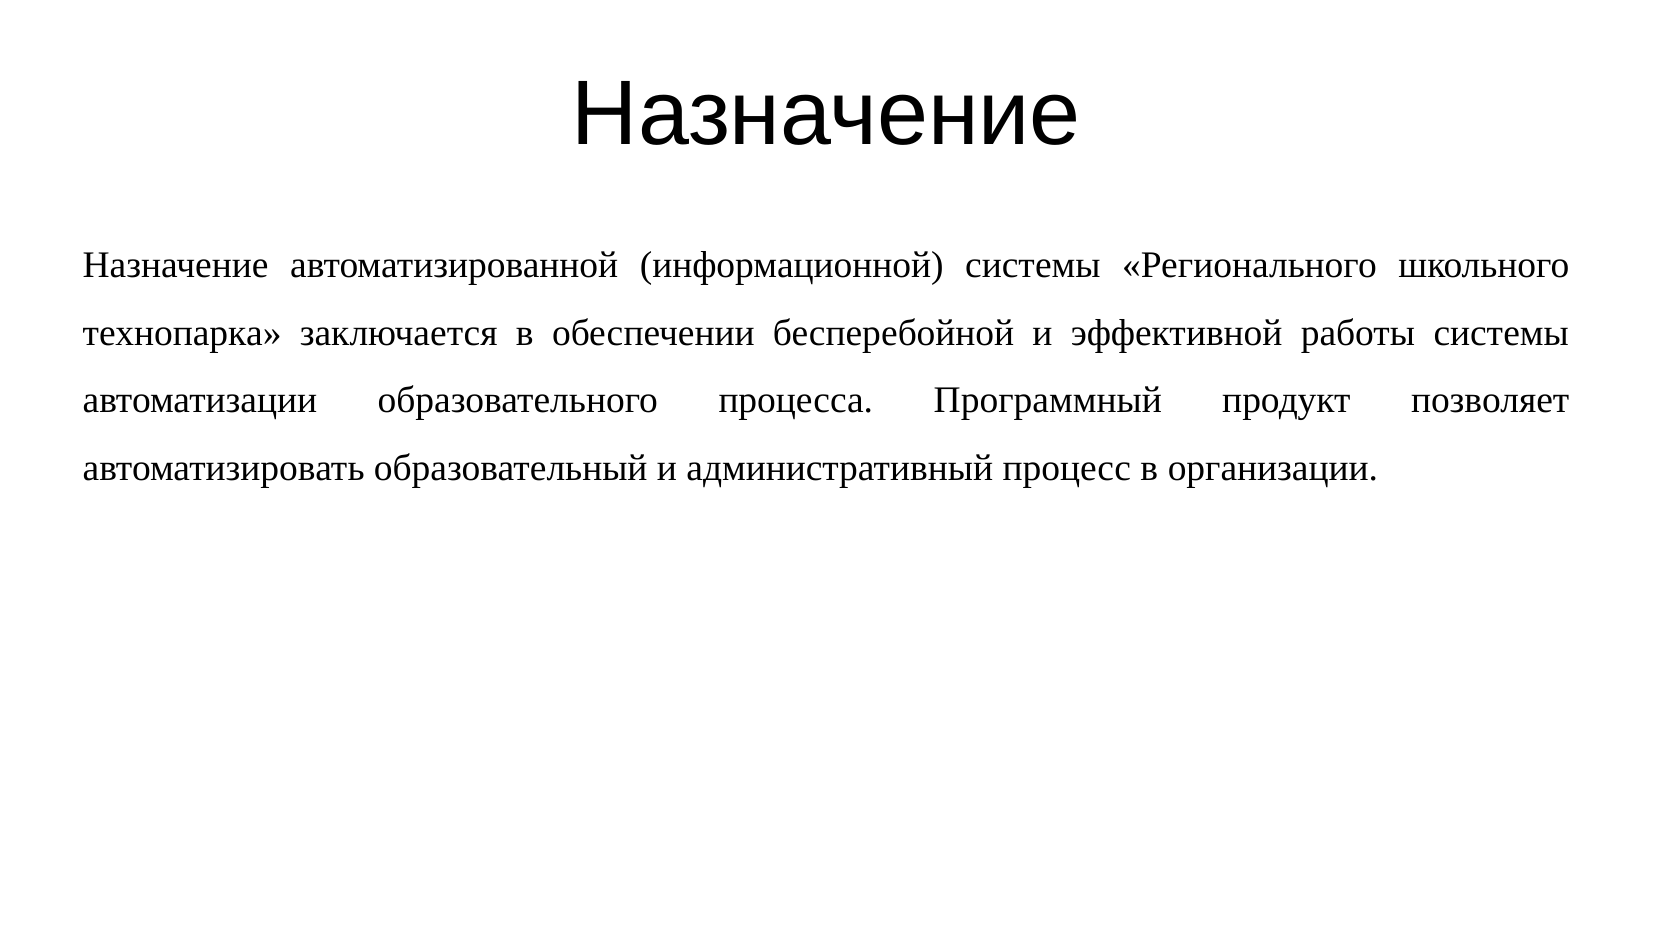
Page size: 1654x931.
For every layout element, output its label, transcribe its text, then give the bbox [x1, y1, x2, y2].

title Назначение [82, 37, 1571, 193]
list Назначение автоматизированной (информационной) системы «Регионального школьного технопарка» заключается в обеспечении бесперебойной и эффективной работы системы автоматизации образовательного процесса. Программный продукт позволяет автоматизировать образовательный и административный процесс в организации. [82, 217, 1571, 757]
